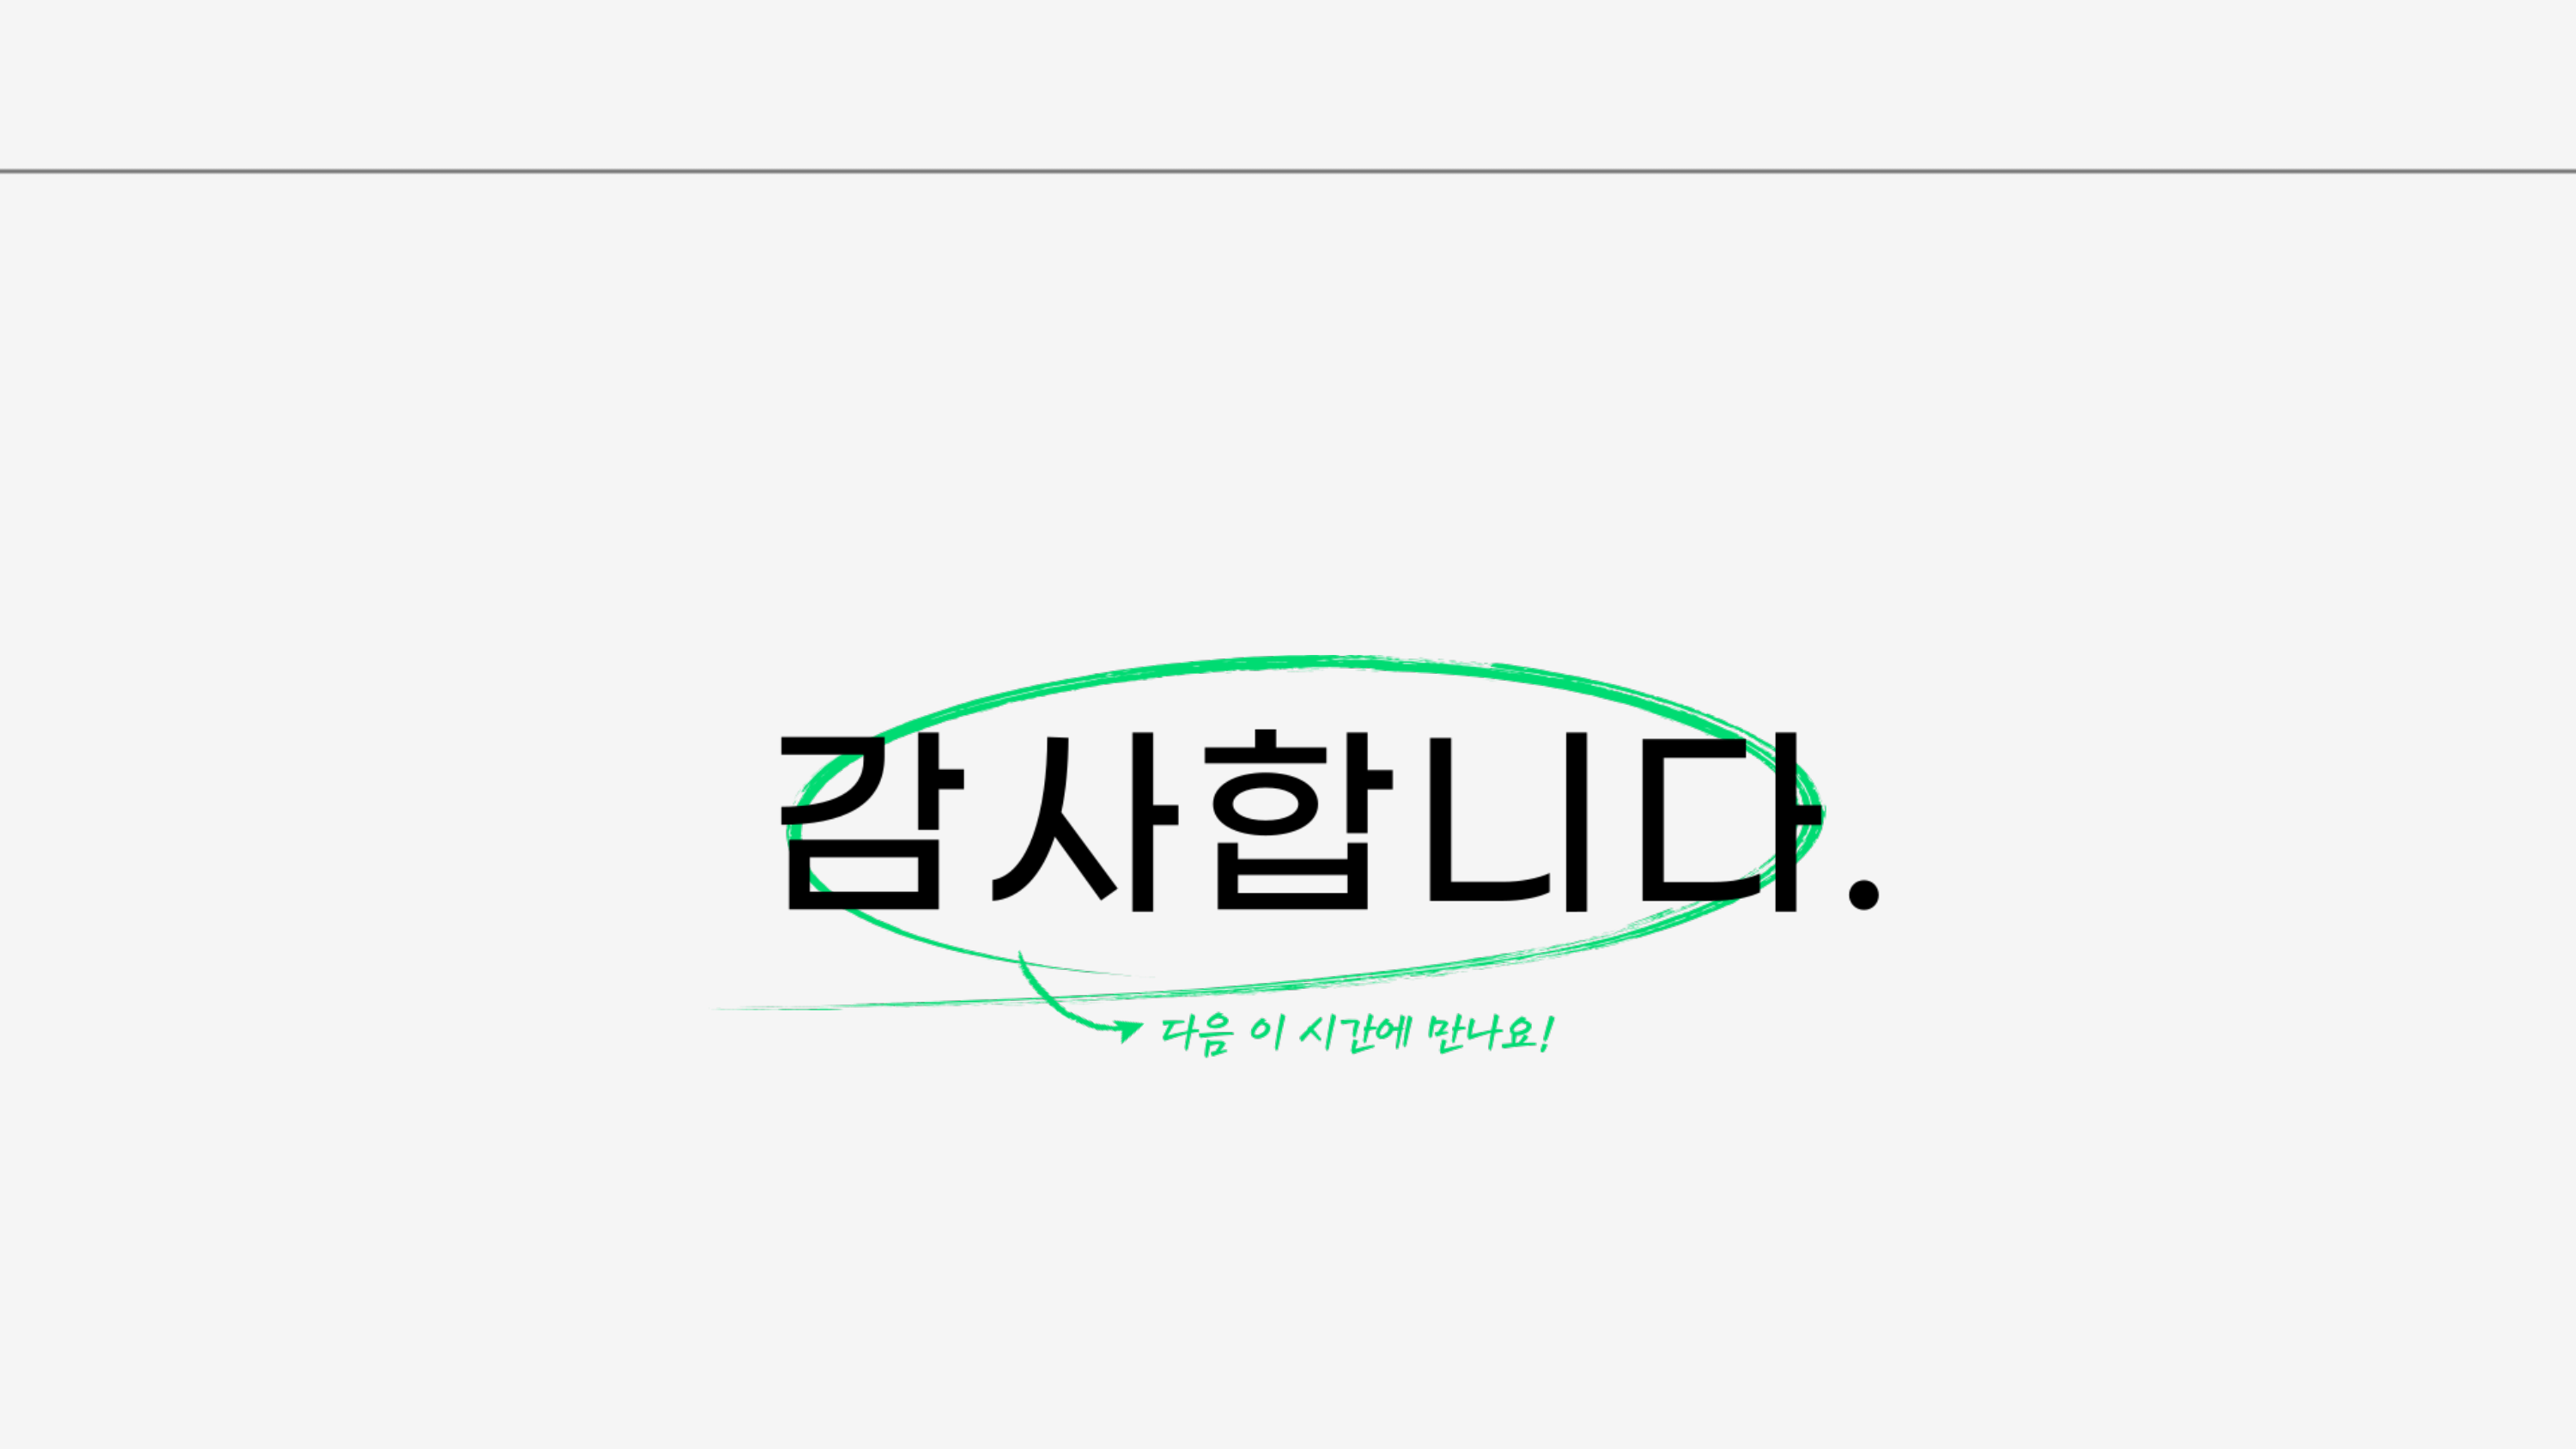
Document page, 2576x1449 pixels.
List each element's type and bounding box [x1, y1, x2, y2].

text_box [0, 163, 2576, 179]
text_box [701, 655, 1826, 664]
text_box [1000, 978, 1145, 1020]
picture [697, 665, 2012, 1091]
